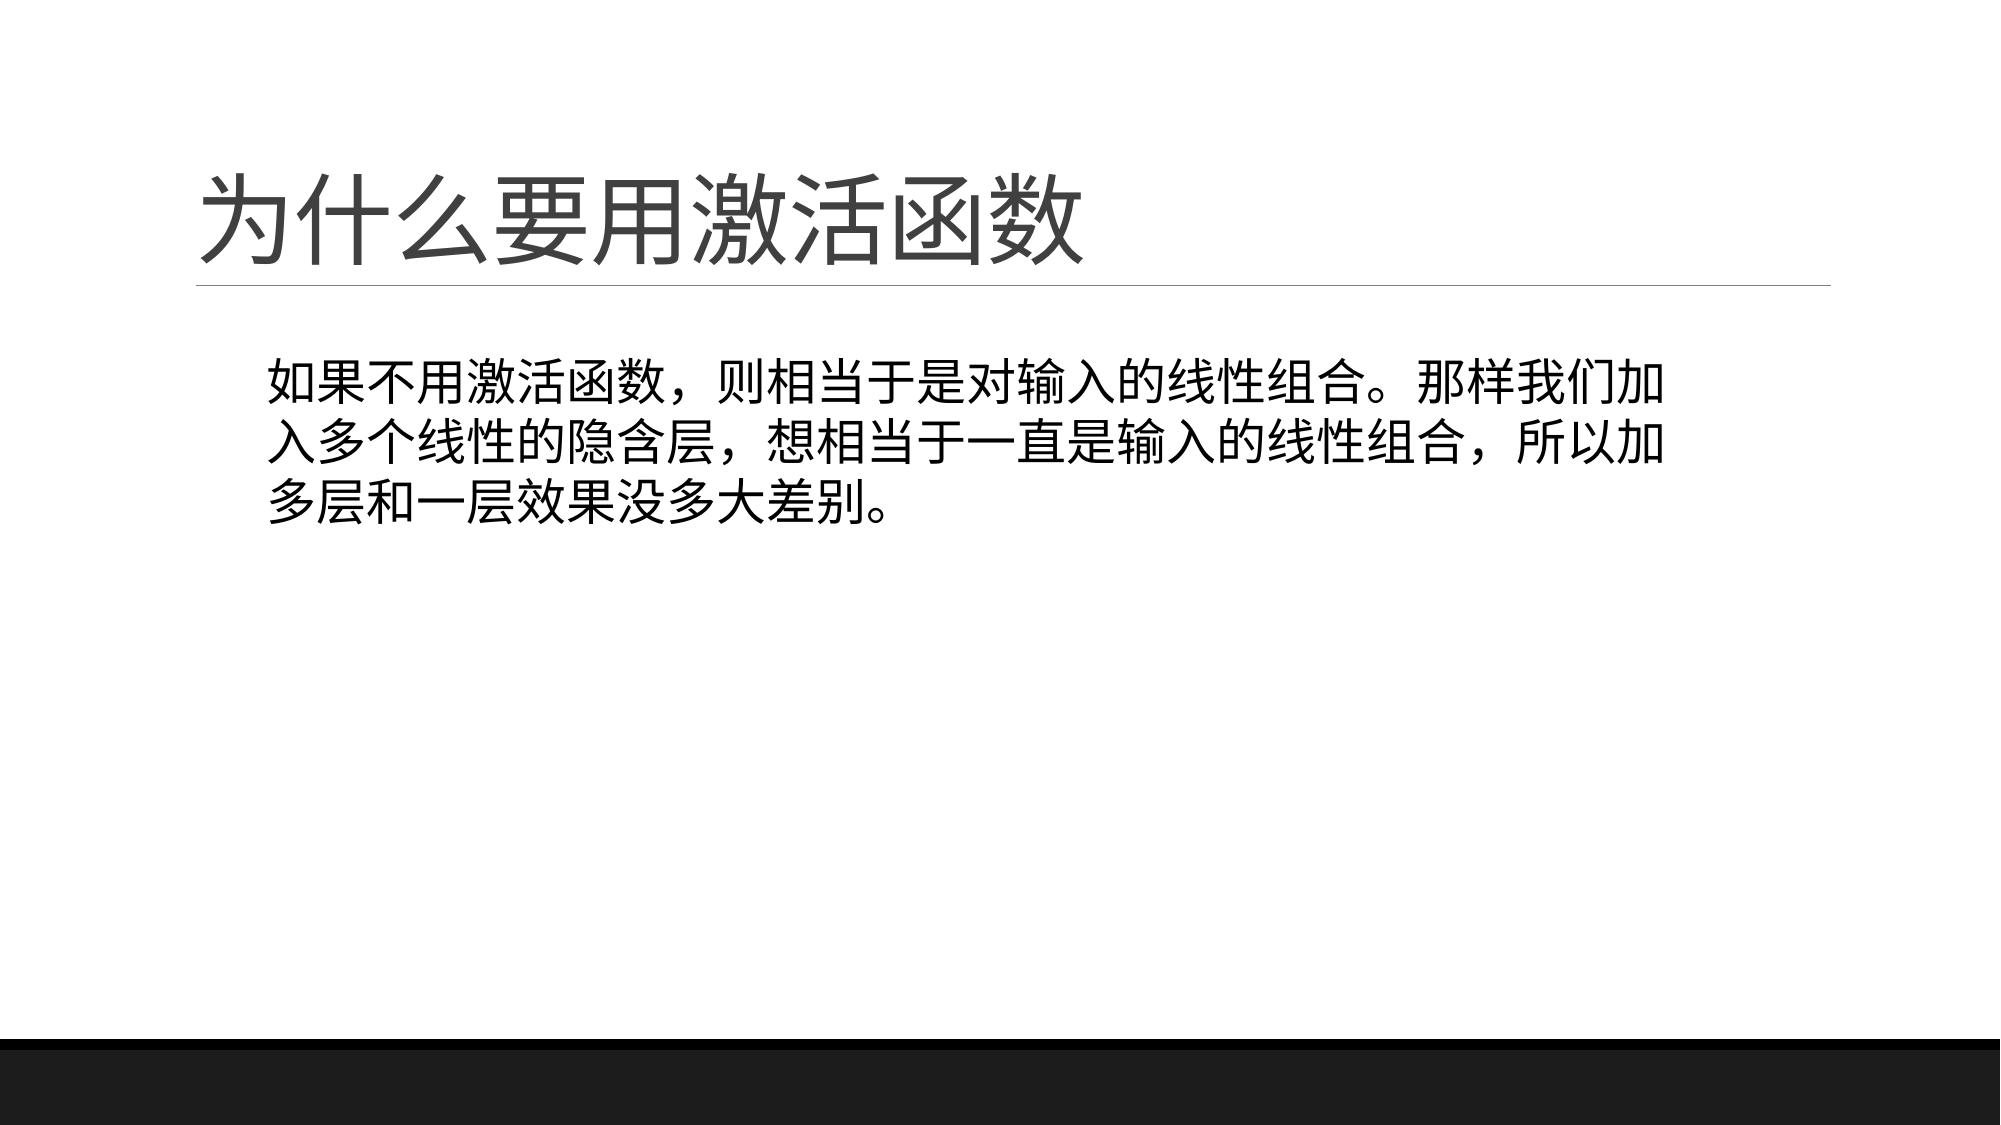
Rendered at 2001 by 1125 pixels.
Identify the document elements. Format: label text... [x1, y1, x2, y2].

text_box 如果不用激活函数，则相当于是对输入的线性组合。那样我们加入多个线性的隐含层，想相当于一直是输入的线性组合，所以加多层和一层效果没多大差别。 [251, 342, 1685, 658]
title 为什么要用激活函数 [180, 47, 1830, 285]
